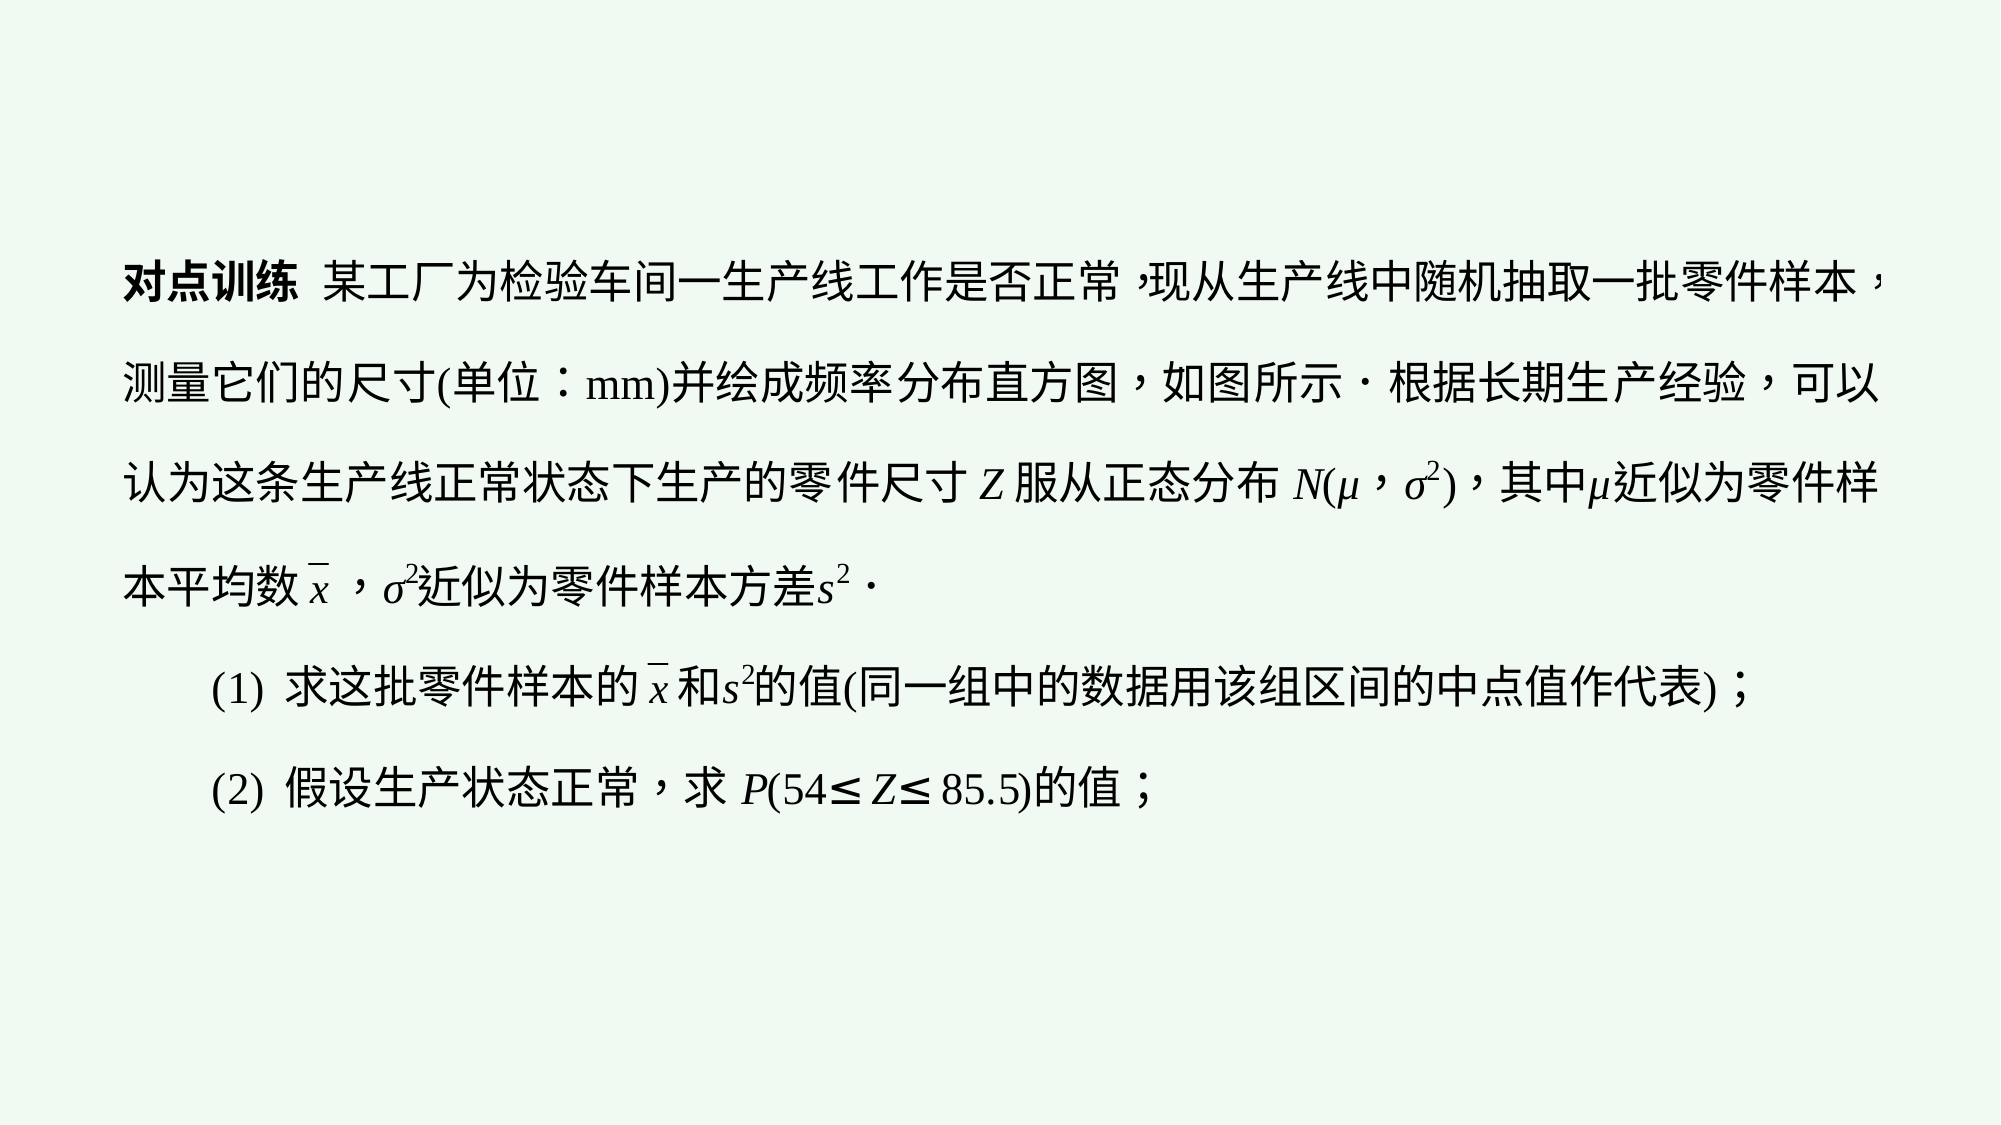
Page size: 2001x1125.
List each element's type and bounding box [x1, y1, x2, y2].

text_box [122, 231, 1881, 840]
